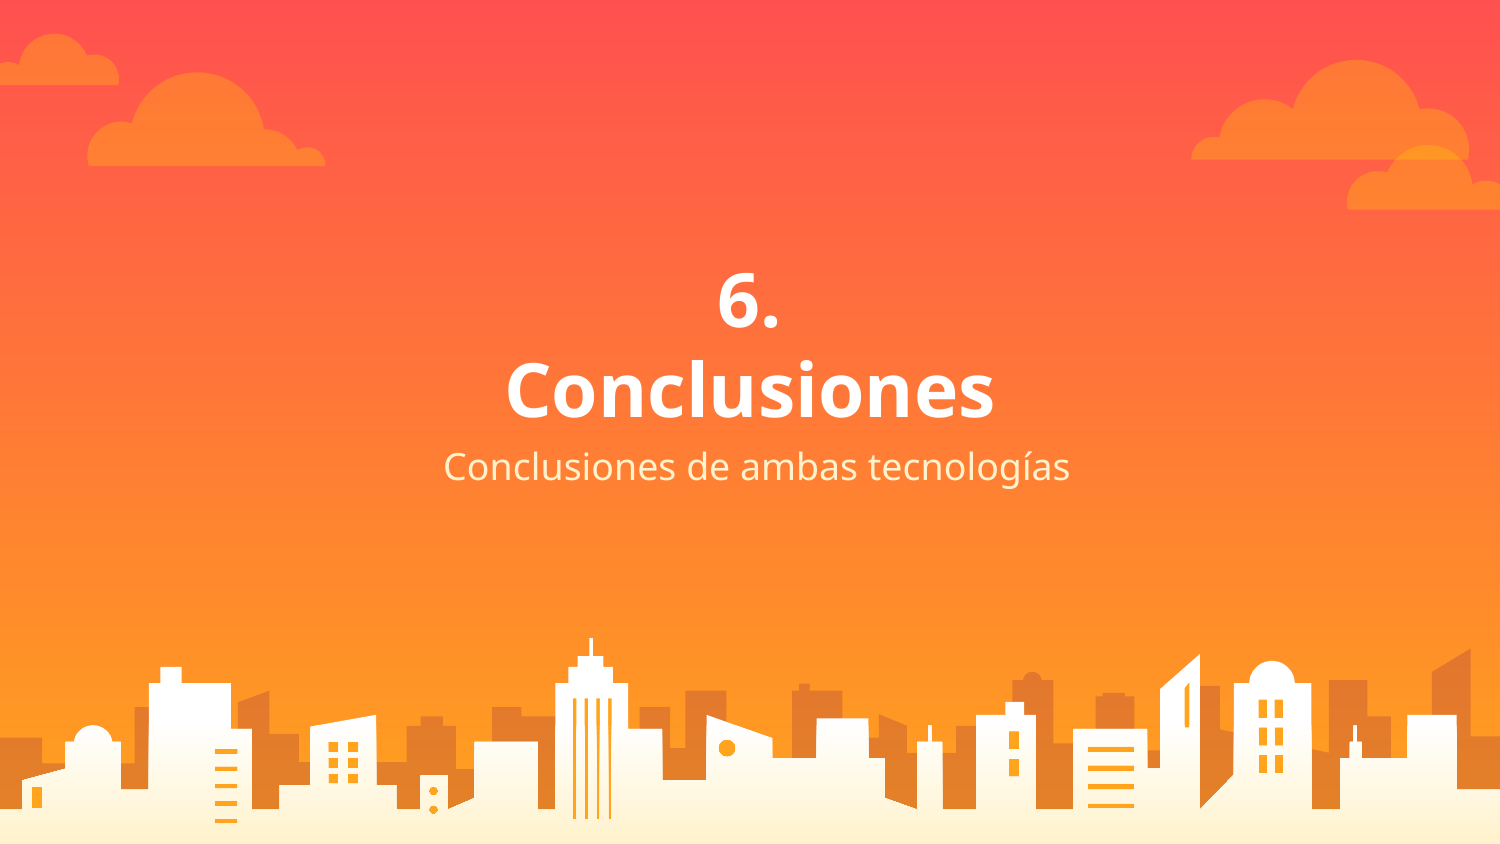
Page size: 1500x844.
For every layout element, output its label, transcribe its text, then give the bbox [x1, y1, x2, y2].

subtitle Conclusiones de ambas tecnologías [275, 428, 1225, 558]
title 6. Conclusiones [275, 247, 1225, 428]
